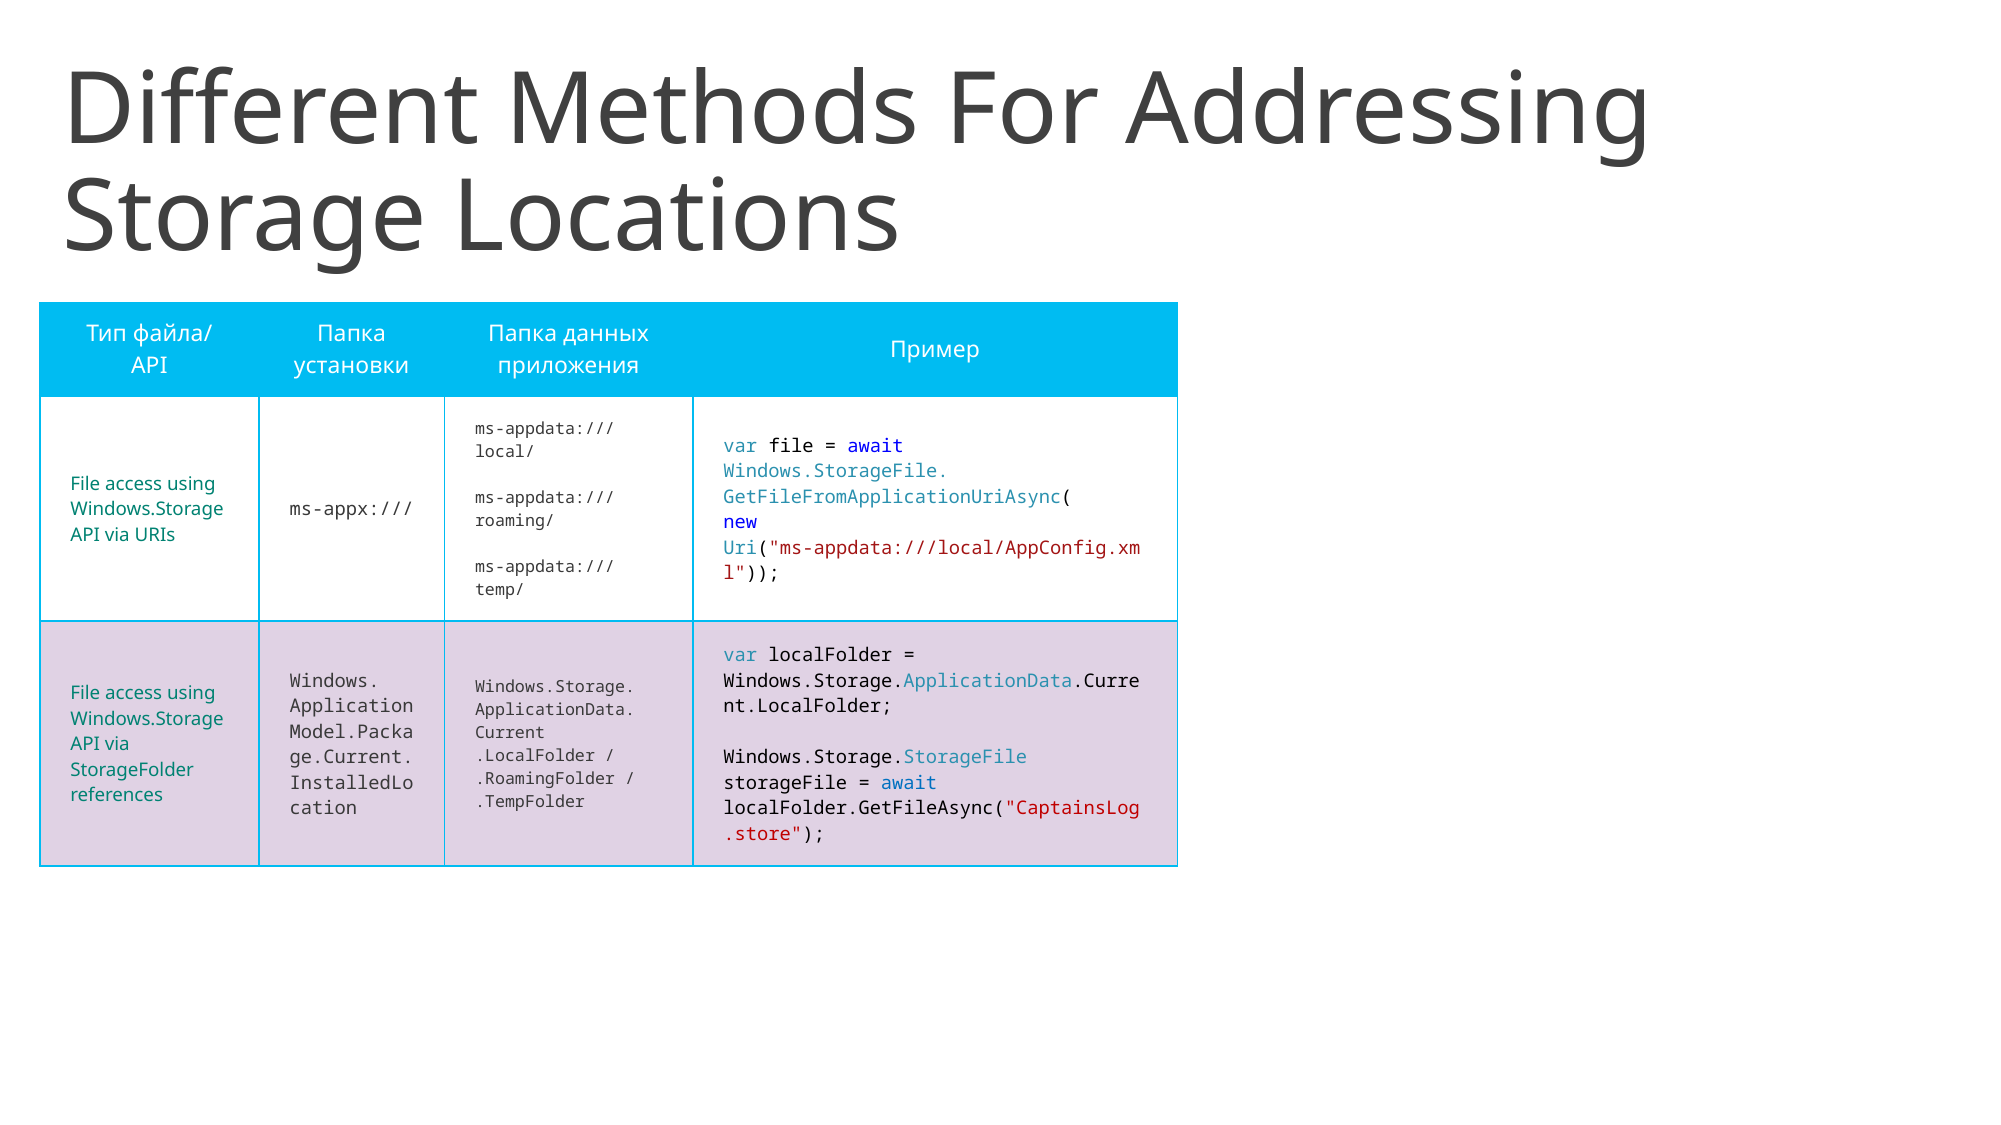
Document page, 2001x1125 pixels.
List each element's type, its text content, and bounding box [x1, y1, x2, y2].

table_cell Windows.Storage. ApplicationData. Current .LocalFolder / .RoamingFolder / .TempFolder [445, 622, 692, 865]
table_cell var file = await Windows.StorageFile. GetFileFromApplicationUriAsync( new Uri("ms-appdata:///local/AppConfig.xml")); [694, 397, 1177, 620]
table_cell ms-appdata:///local/ ms-appdata:///roaming/ ms-appdata:///temp/ [445, 397, 692, 620]
table_header Папка установки [260, 304, 444, 395]
table_header Тип файла/ API [41, 304, 258, 395]
title Different Methods For Addressing Storage Locations [39, 38, 1952, 200]
table_header Пример [694, 304, 1177, 395]
table_cell File access using Windows.Storage API via StorageFolder references [41, 622, 258, 865]
table_cell var localFolder = Windows.Storage.ApplicationData.Current.LocalFolder; Windows.Storage.StorageFile storageFile = await localFolder.GetFileAsync("CaptainsLog.store"); [694, 622, 1177, 865]
table_cell File access using Windows.Storage API via URIs [41, 397, 258, 620]
table_header Папка данных приложения [445, 304, 692, 395]
table_cell Windows. ApplicationModel.Package.Current. InstalledLocation [260, 622, 444, 865]
table_cell ms-appx:/// [260, 397, 444, 620]
